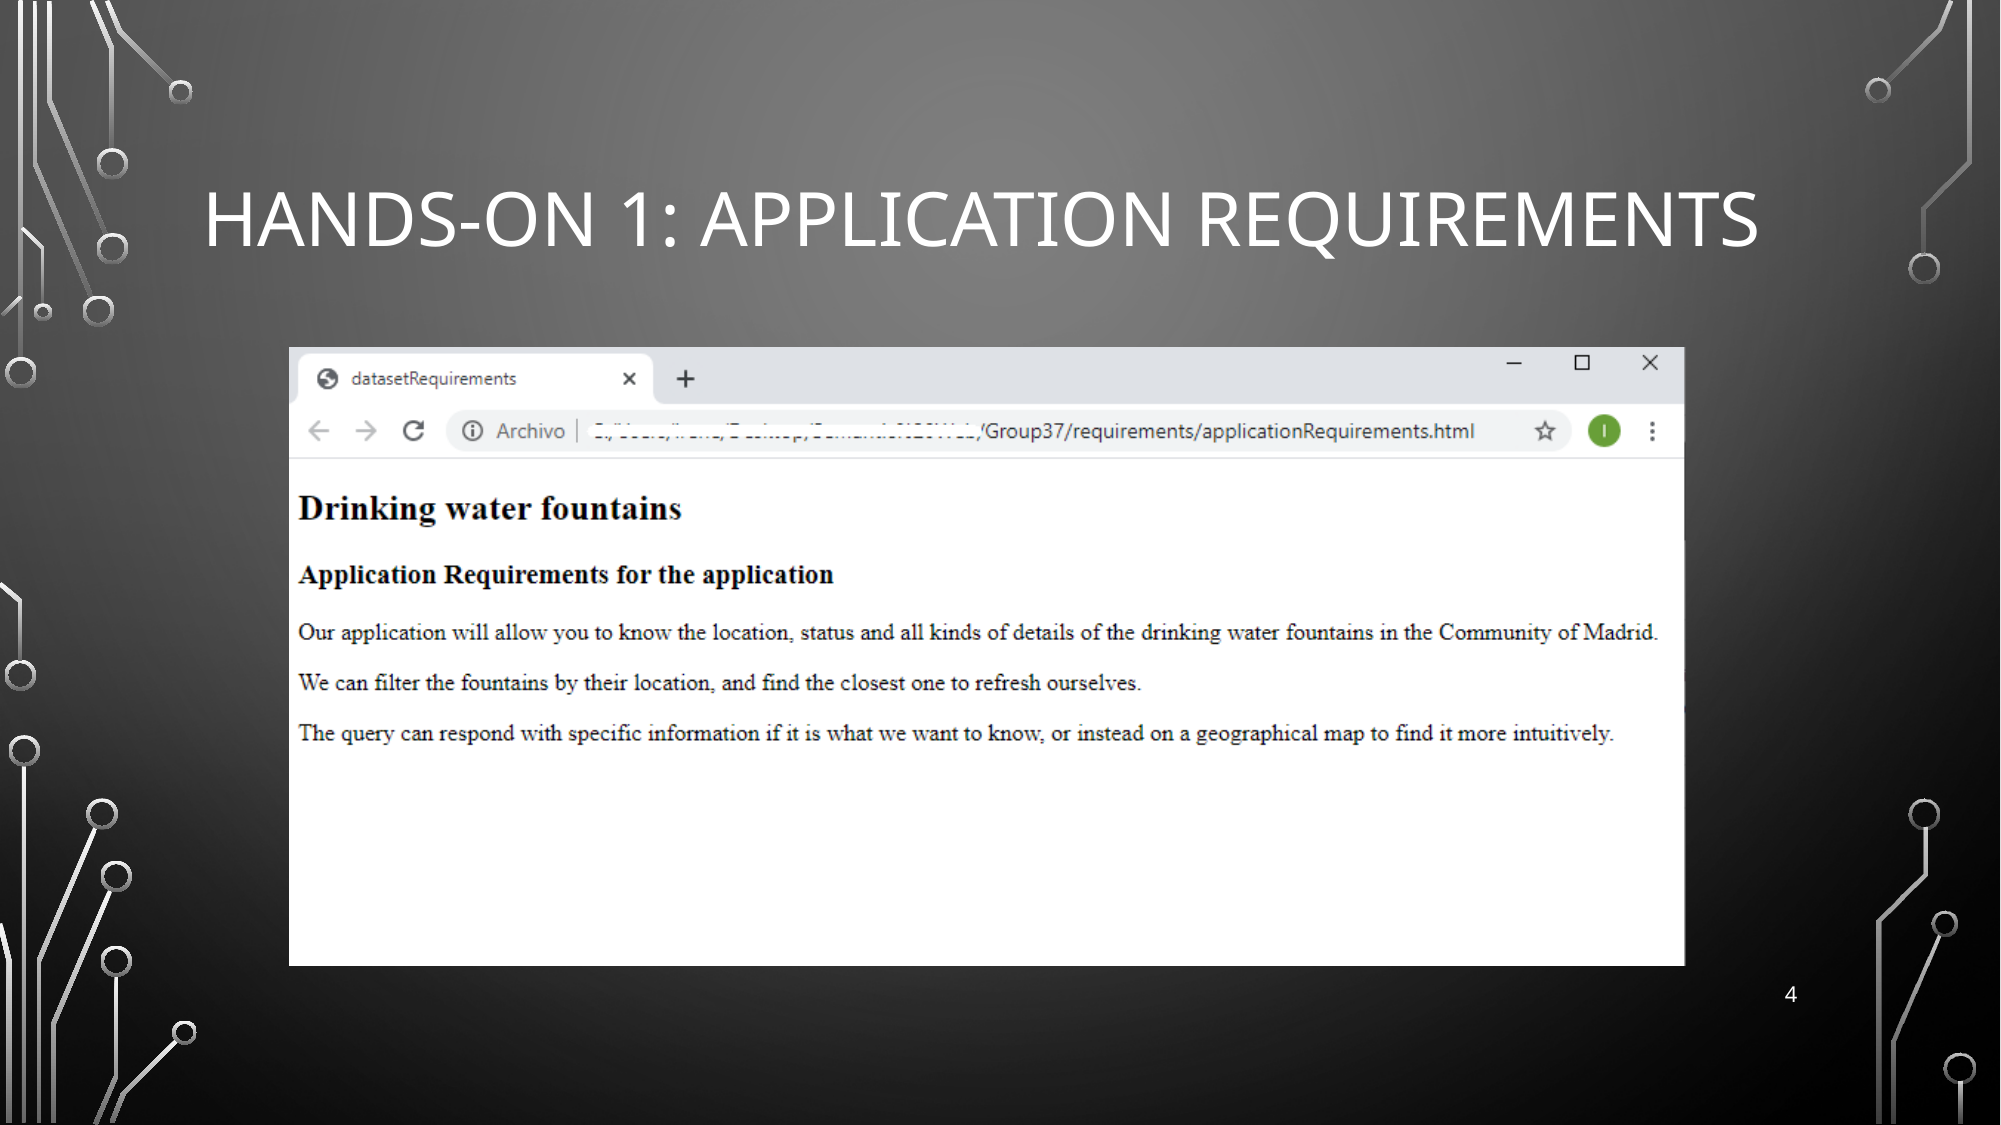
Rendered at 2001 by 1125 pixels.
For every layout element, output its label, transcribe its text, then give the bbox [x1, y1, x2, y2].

picture [288, 346, 1686, 966]
slide_number 4 [1685, 965, 1813, 1025]
title Hands-on 1: Application requirements [187, 101, 1813, 344]
